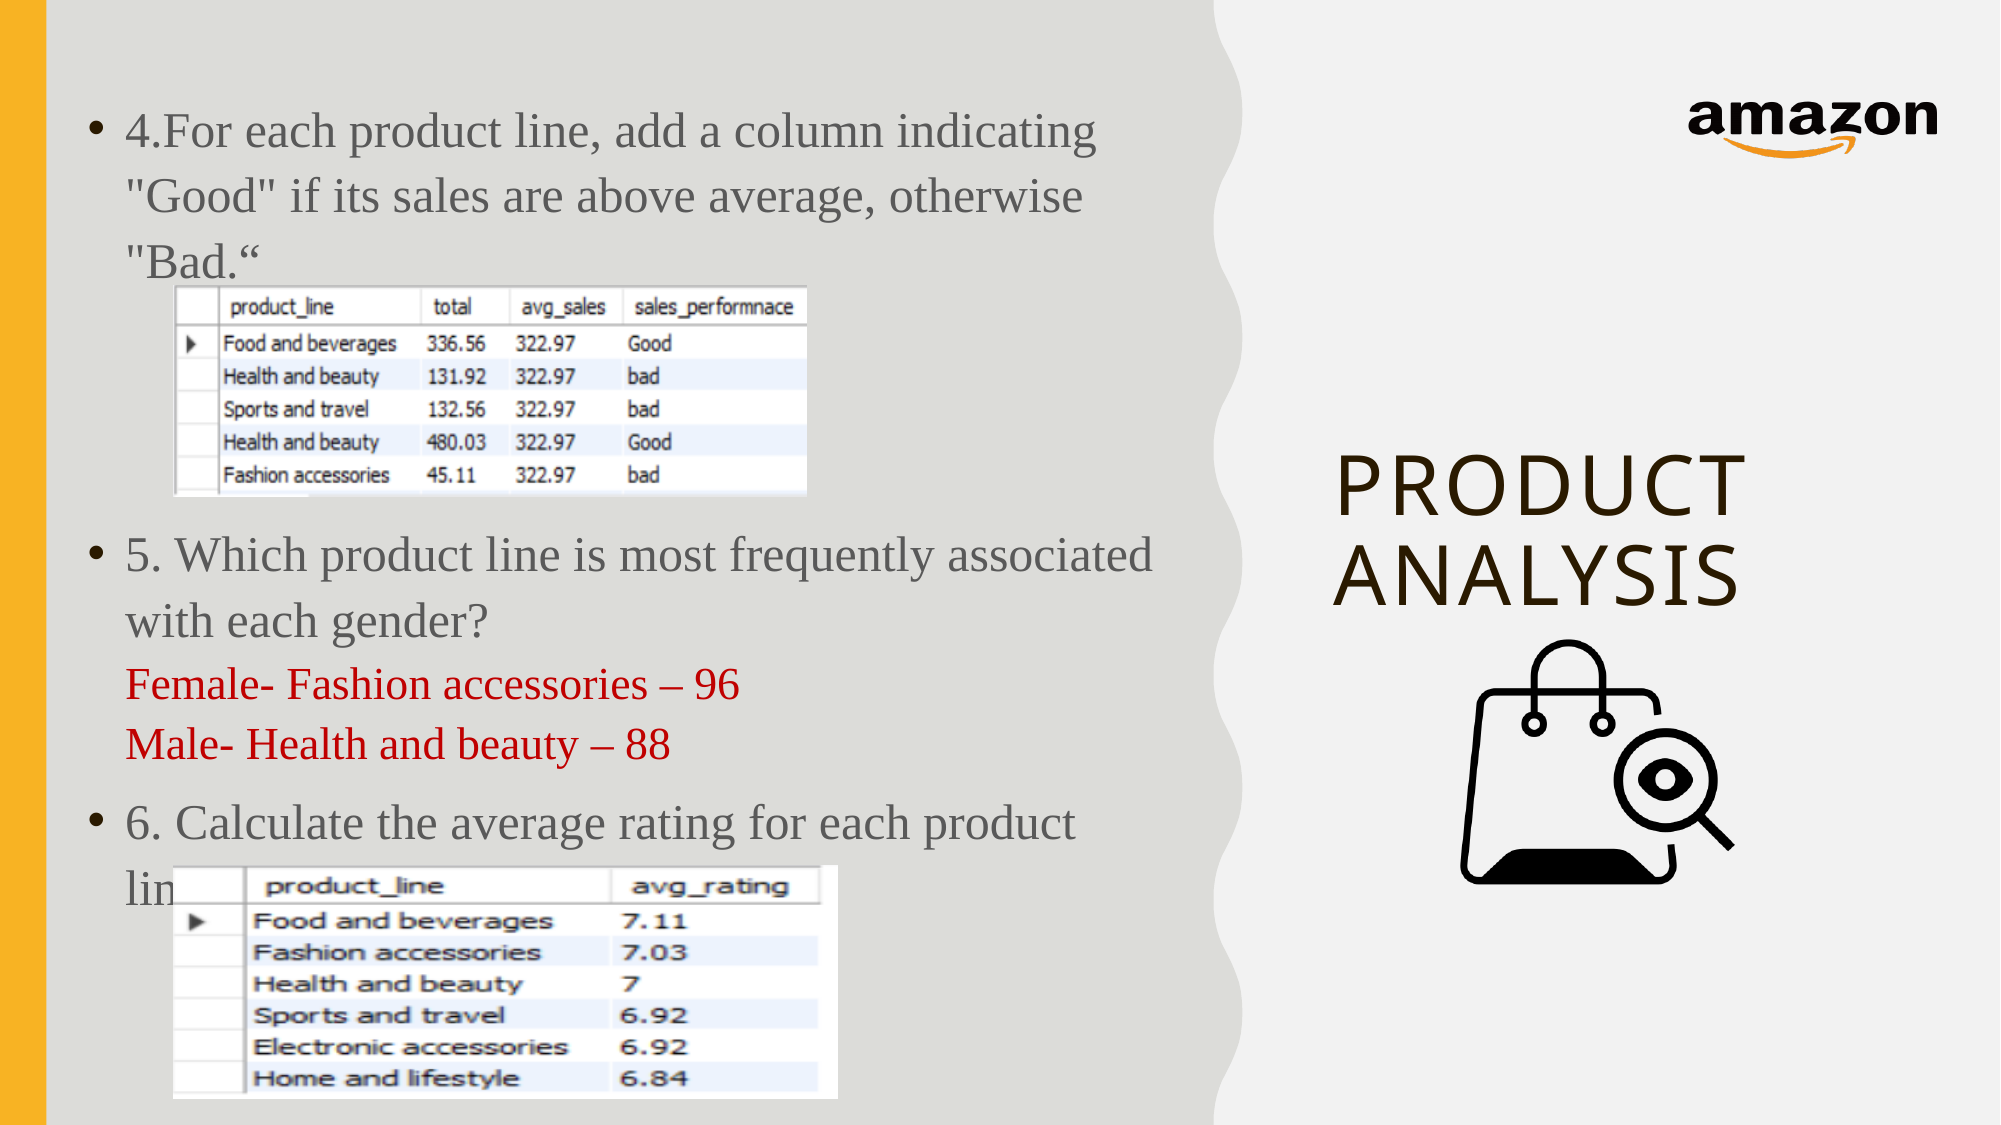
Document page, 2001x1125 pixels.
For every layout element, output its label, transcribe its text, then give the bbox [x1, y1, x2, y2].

title Product Analysis [1318, 62, 1928, 1005]
picture [1445, 601, 1754, 910]
picture [1674, 25, 1951, 234]
picture [173, 865, 838, 1099]
list 4.For each product line, add a column indicating "Good" if its sales are above average, otherwise "Bad.“ 5. Which product line is most frequently associated with each gender? Female- Fashion accessories – 96 Male- Health and beauty – 88 6. Calculate the average rating for each product line. [72, 83, 1192, 1005]
picture [173, 285, 807, 497]
